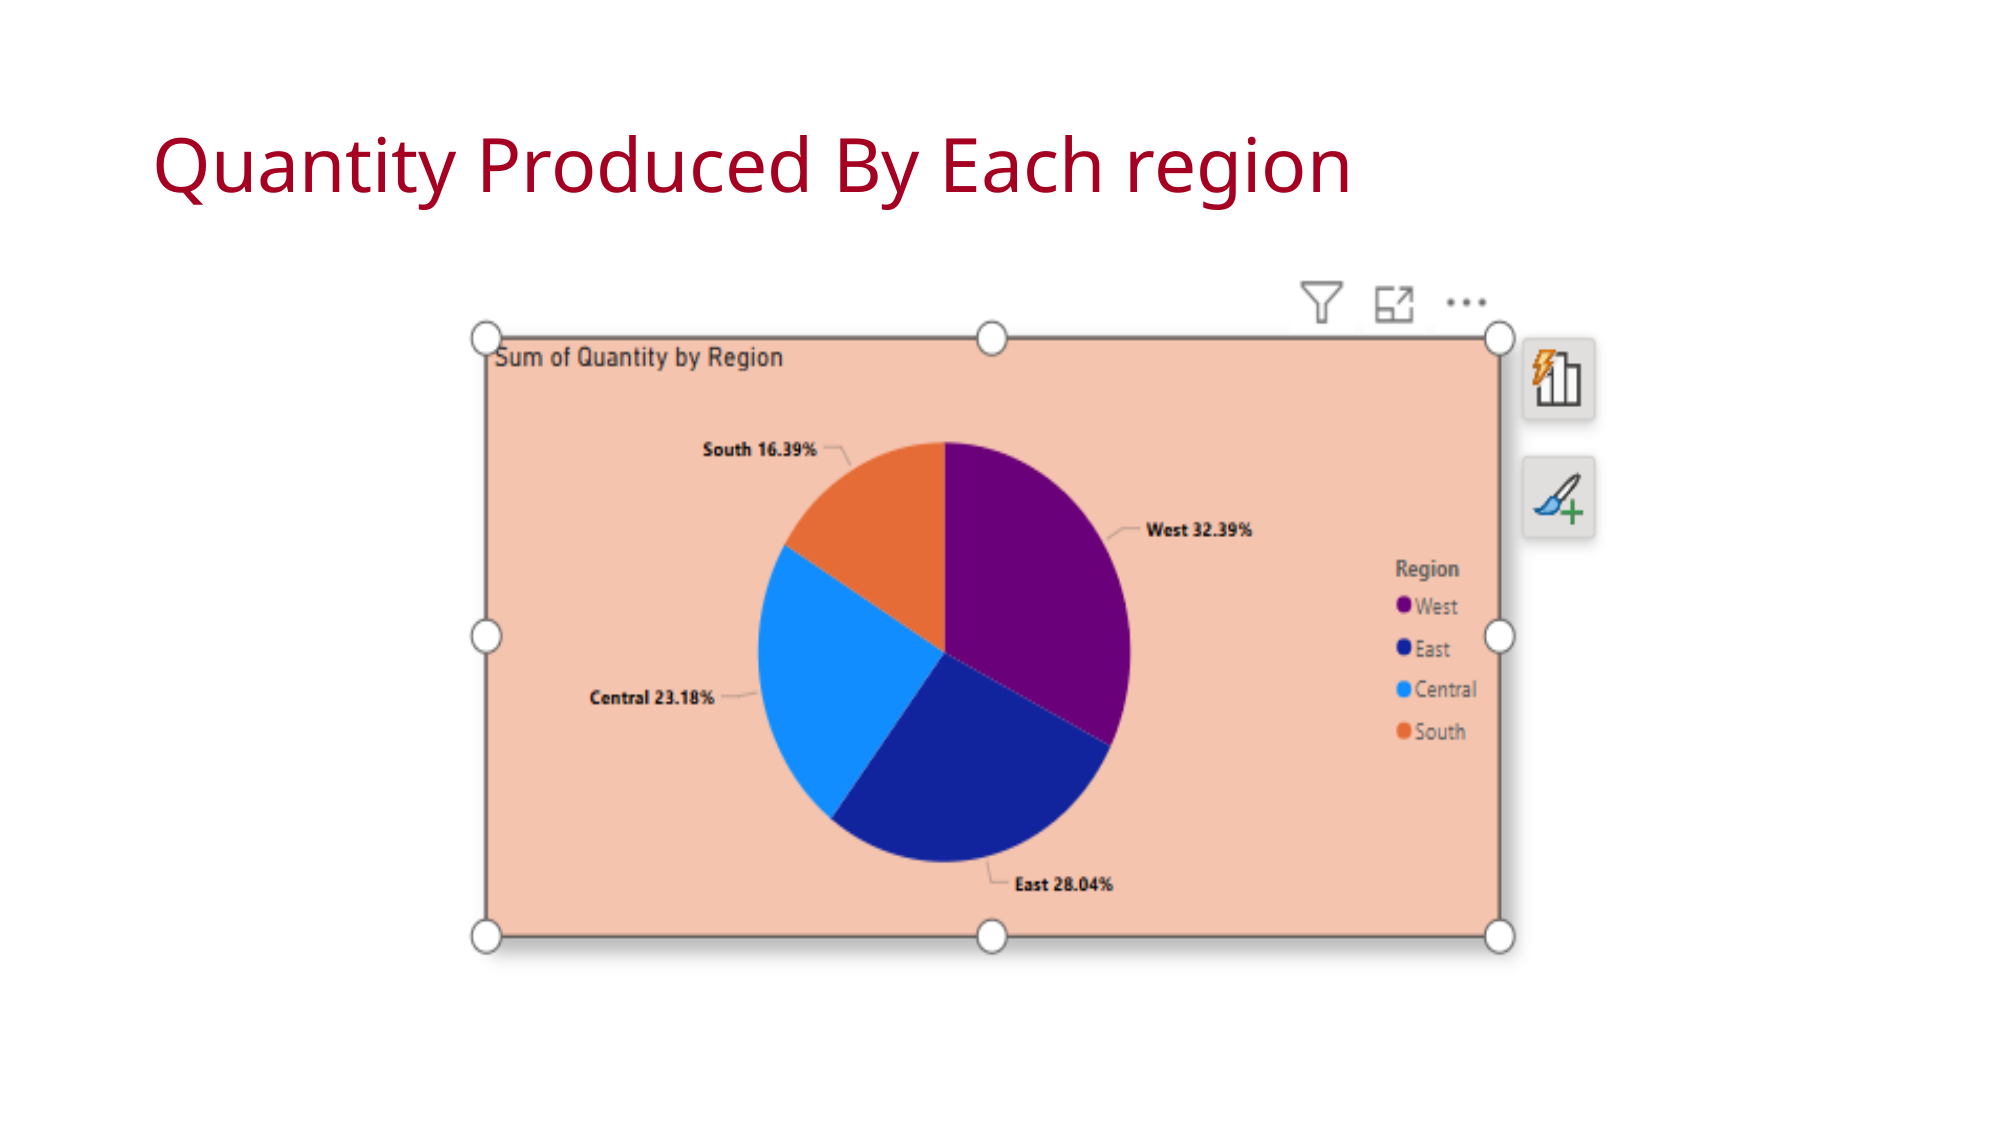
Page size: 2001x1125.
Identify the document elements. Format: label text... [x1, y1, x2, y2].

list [392, 277, 1850, 986]
title Quantity Produced By Each region [137, 59, 1863, 278]
